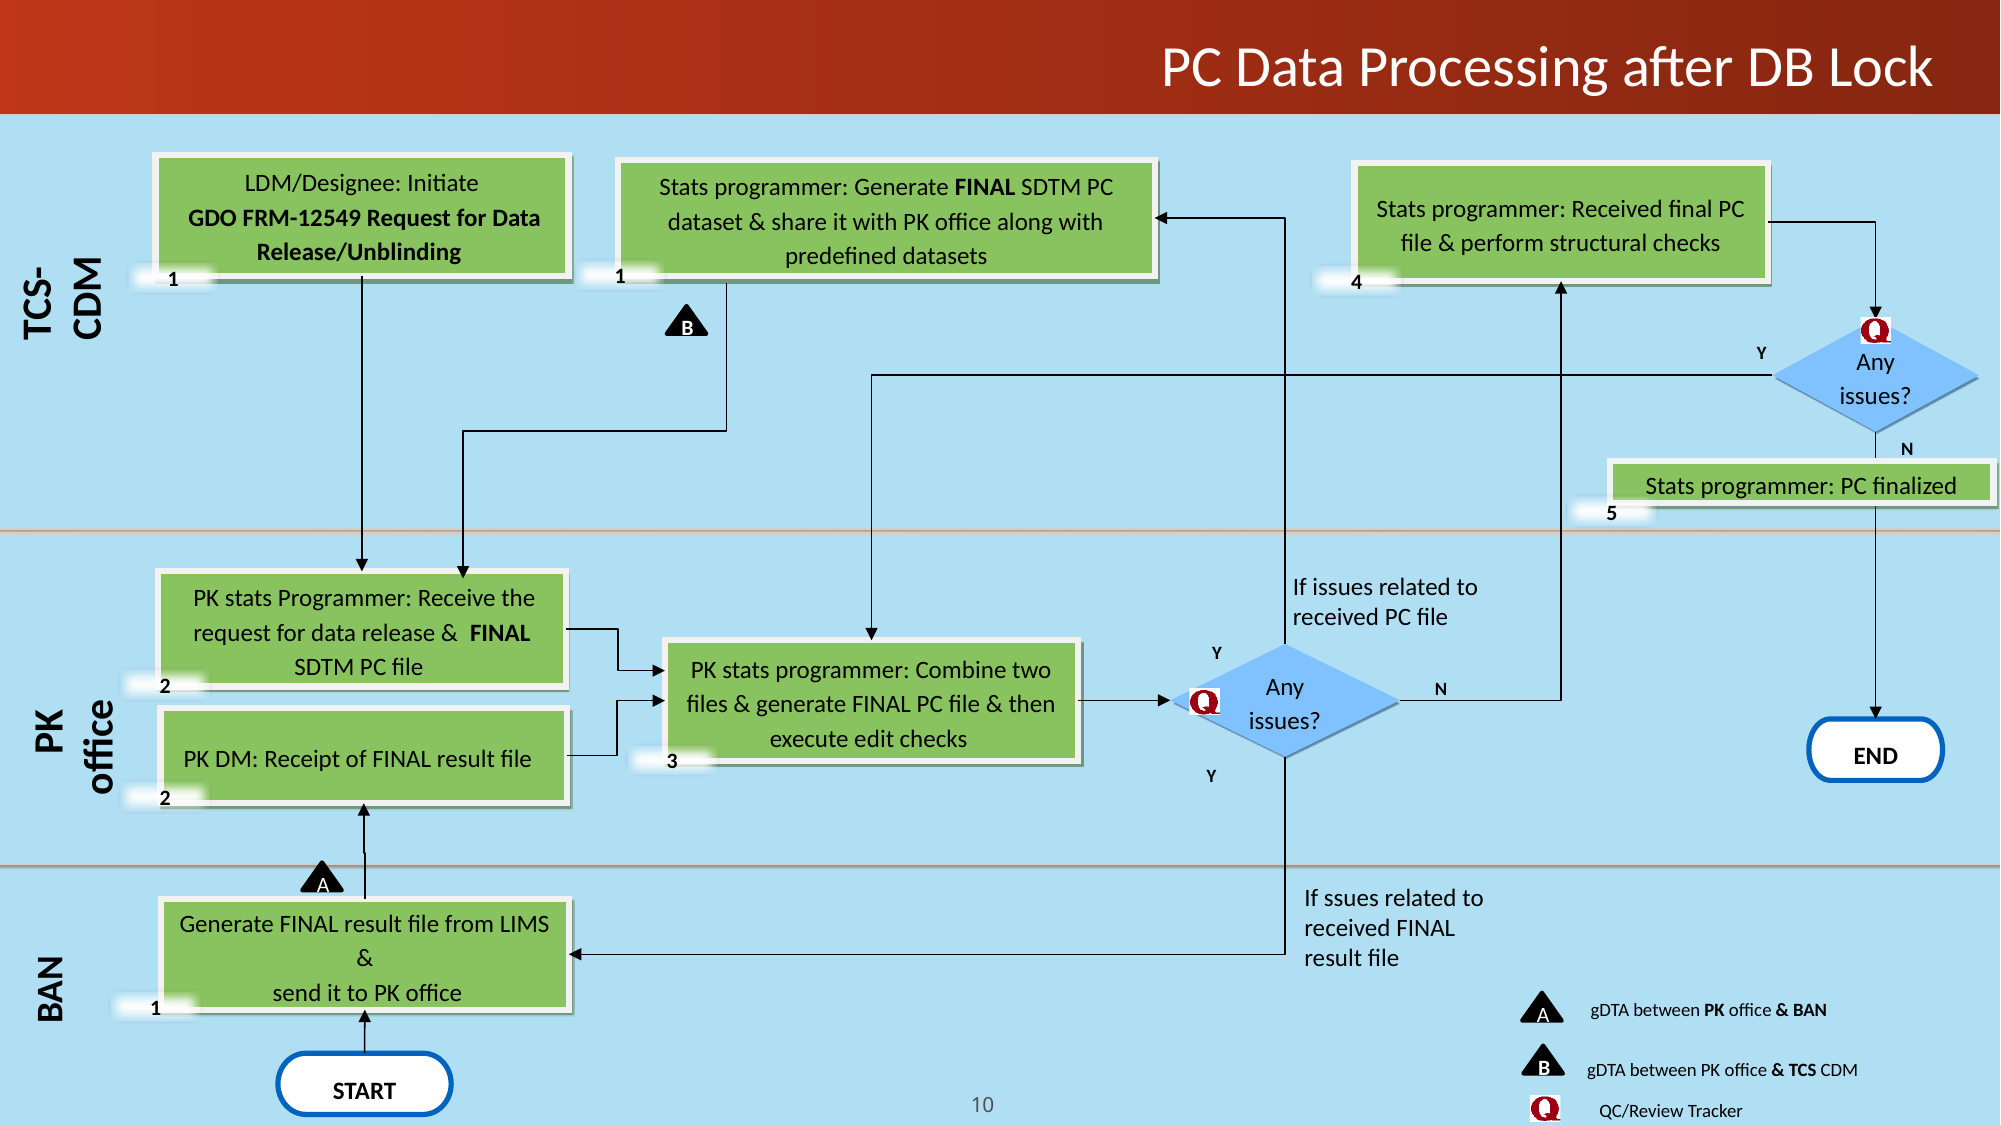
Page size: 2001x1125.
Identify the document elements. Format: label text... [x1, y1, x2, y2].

title PC Data Processing after DB Lock [88, 9, 1950, 112]
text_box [0, 114, 2000, 1125]
